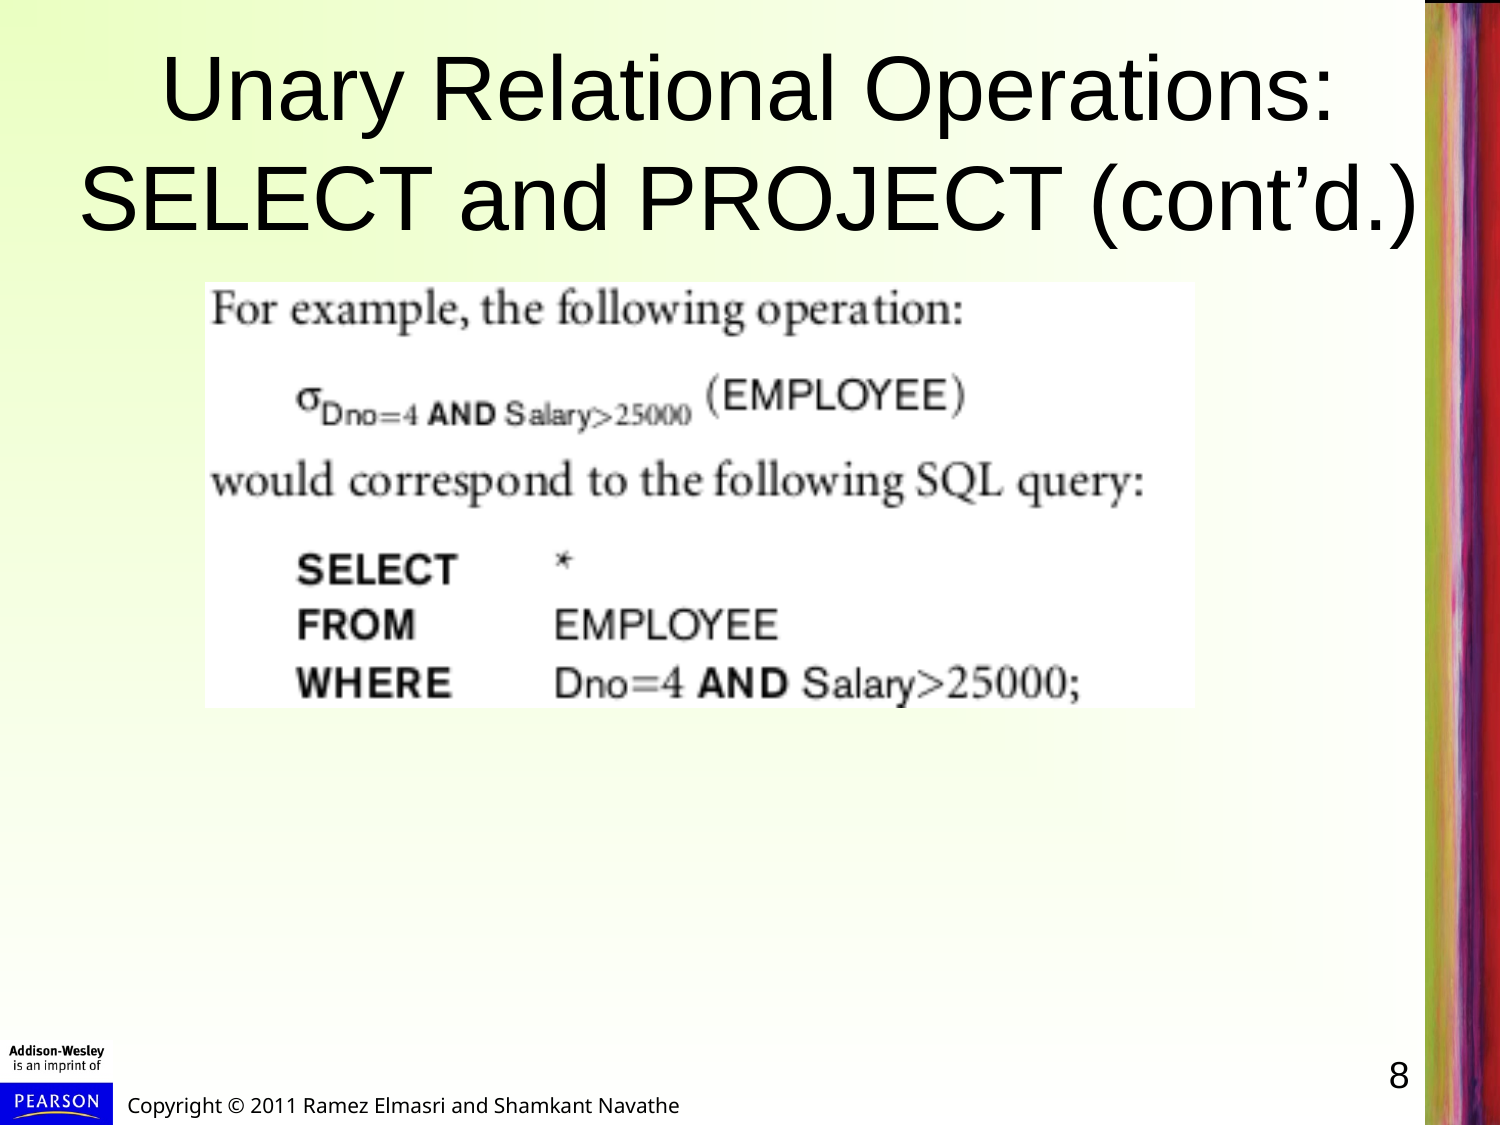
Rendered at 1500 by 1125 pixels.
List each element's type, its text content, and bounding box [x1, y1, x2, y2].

title Unary Relational Operations: SELECT and PROJECT (cont’d.) [75, 44, 1425, 233]
slide_number 8 [1334, 1036, 1425, 1123]
picture [0, 0, 1500, 1125]
